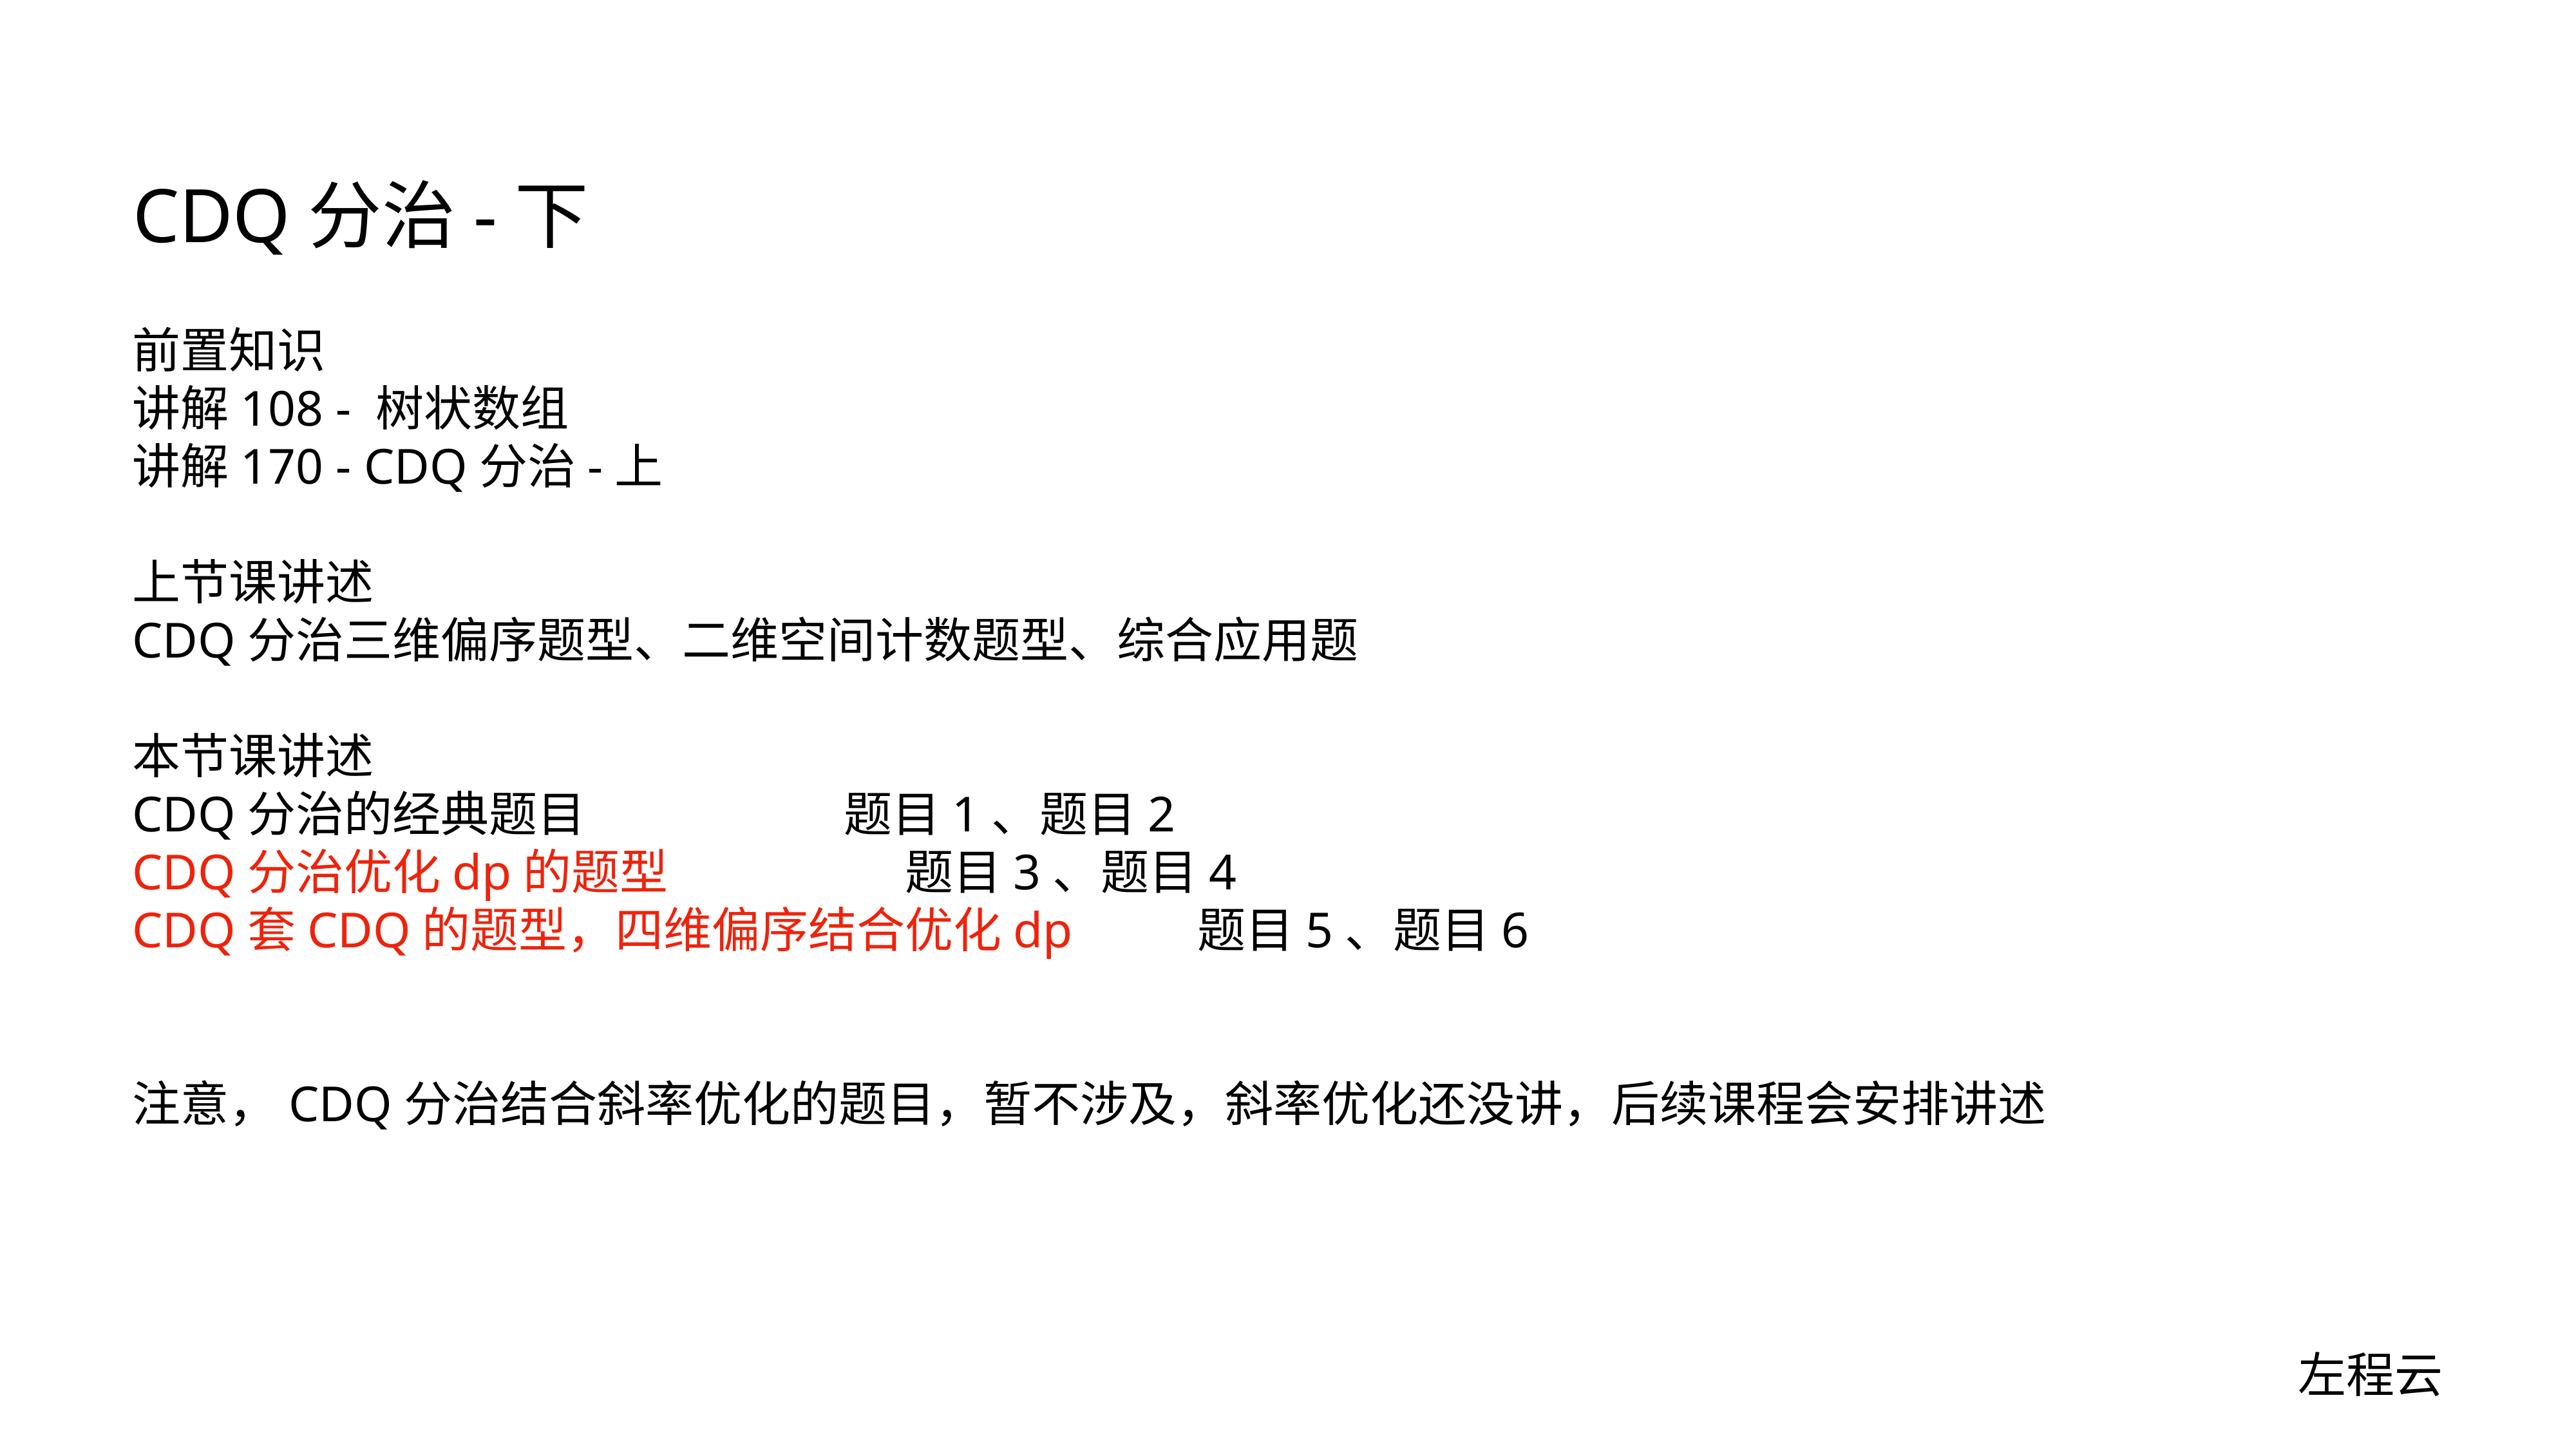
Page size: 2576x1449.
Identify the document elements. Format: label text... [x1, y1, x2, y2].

text_box 左程云 [127, 1339, 2449, 1408]
title CDQ分治-下 [127, 48, 2449, 263]
text_box 前置知识 讲解108 - 树状数组 讲解170 - CDQ分治-上 上节课讲述 CDQ分治三维偏序题型、二维空间计数题型、综合应用题 本节课讲述 CDQ分治的经典题目 题目1、题目2 CDQ分治优化dp的题型 题目3、题目4 CDQ套CDQ的题型，四维偏序结合优化dp 题目5、题目6 注意，CDQ分治结合斜率优化的题目，暂不涉及，斜率优化还没讲，后续课程会安排讲述 [127, 314, 2449, 1304]
